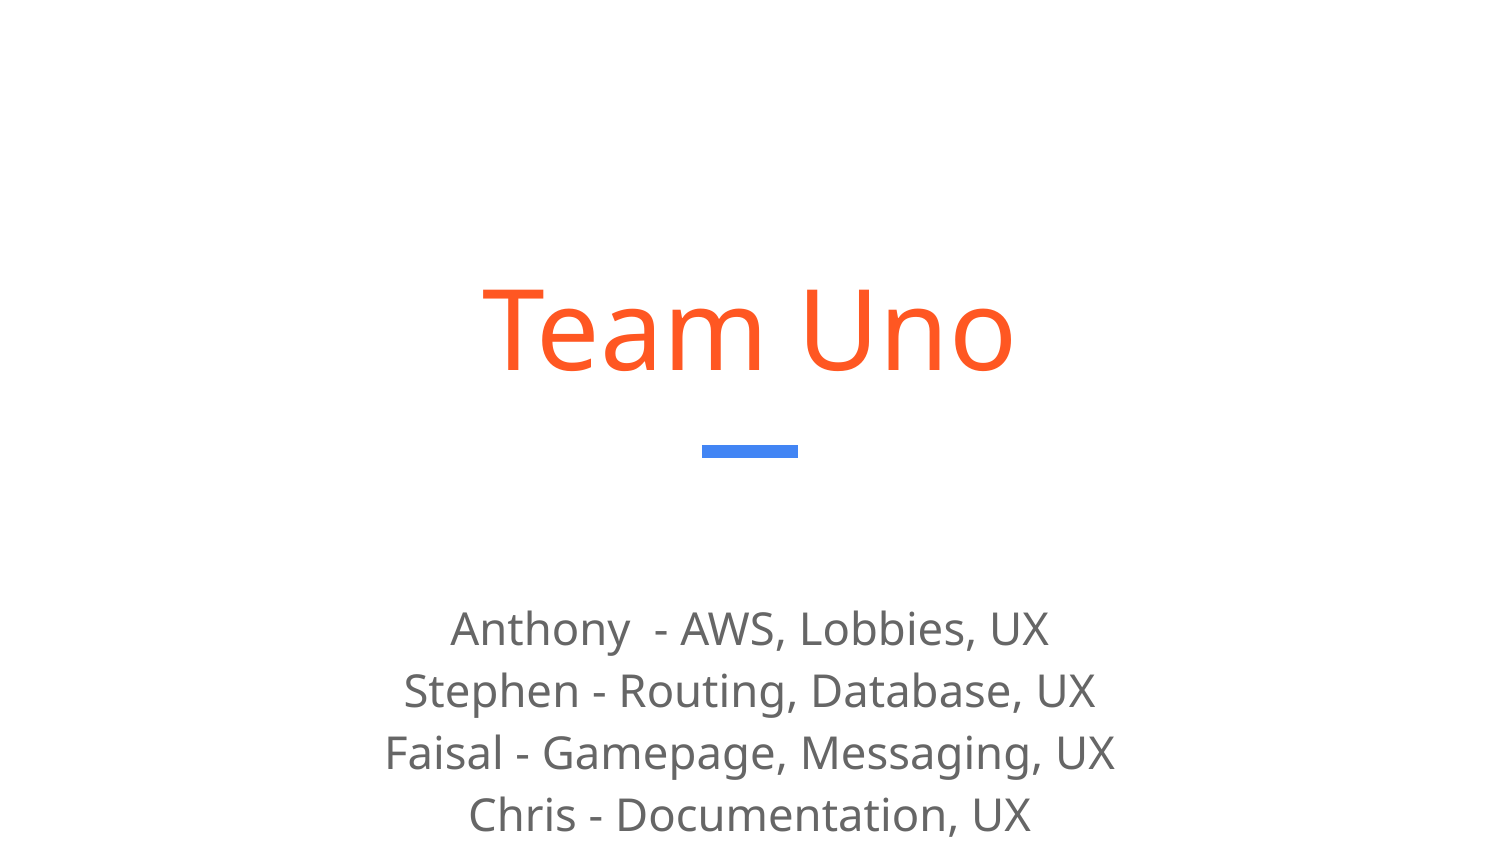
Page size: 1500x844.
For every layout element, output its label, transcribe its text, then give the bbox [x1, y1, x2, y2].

subtitle Anthony - AWS, Lobbies, UX Stephen - Routing, Database, UX Faisal - Gamepage, Messaging, UX Chris - Documentation, UX [51, 519, 1449, 844]
title Team Uno [51, 97, 1449, 419]
